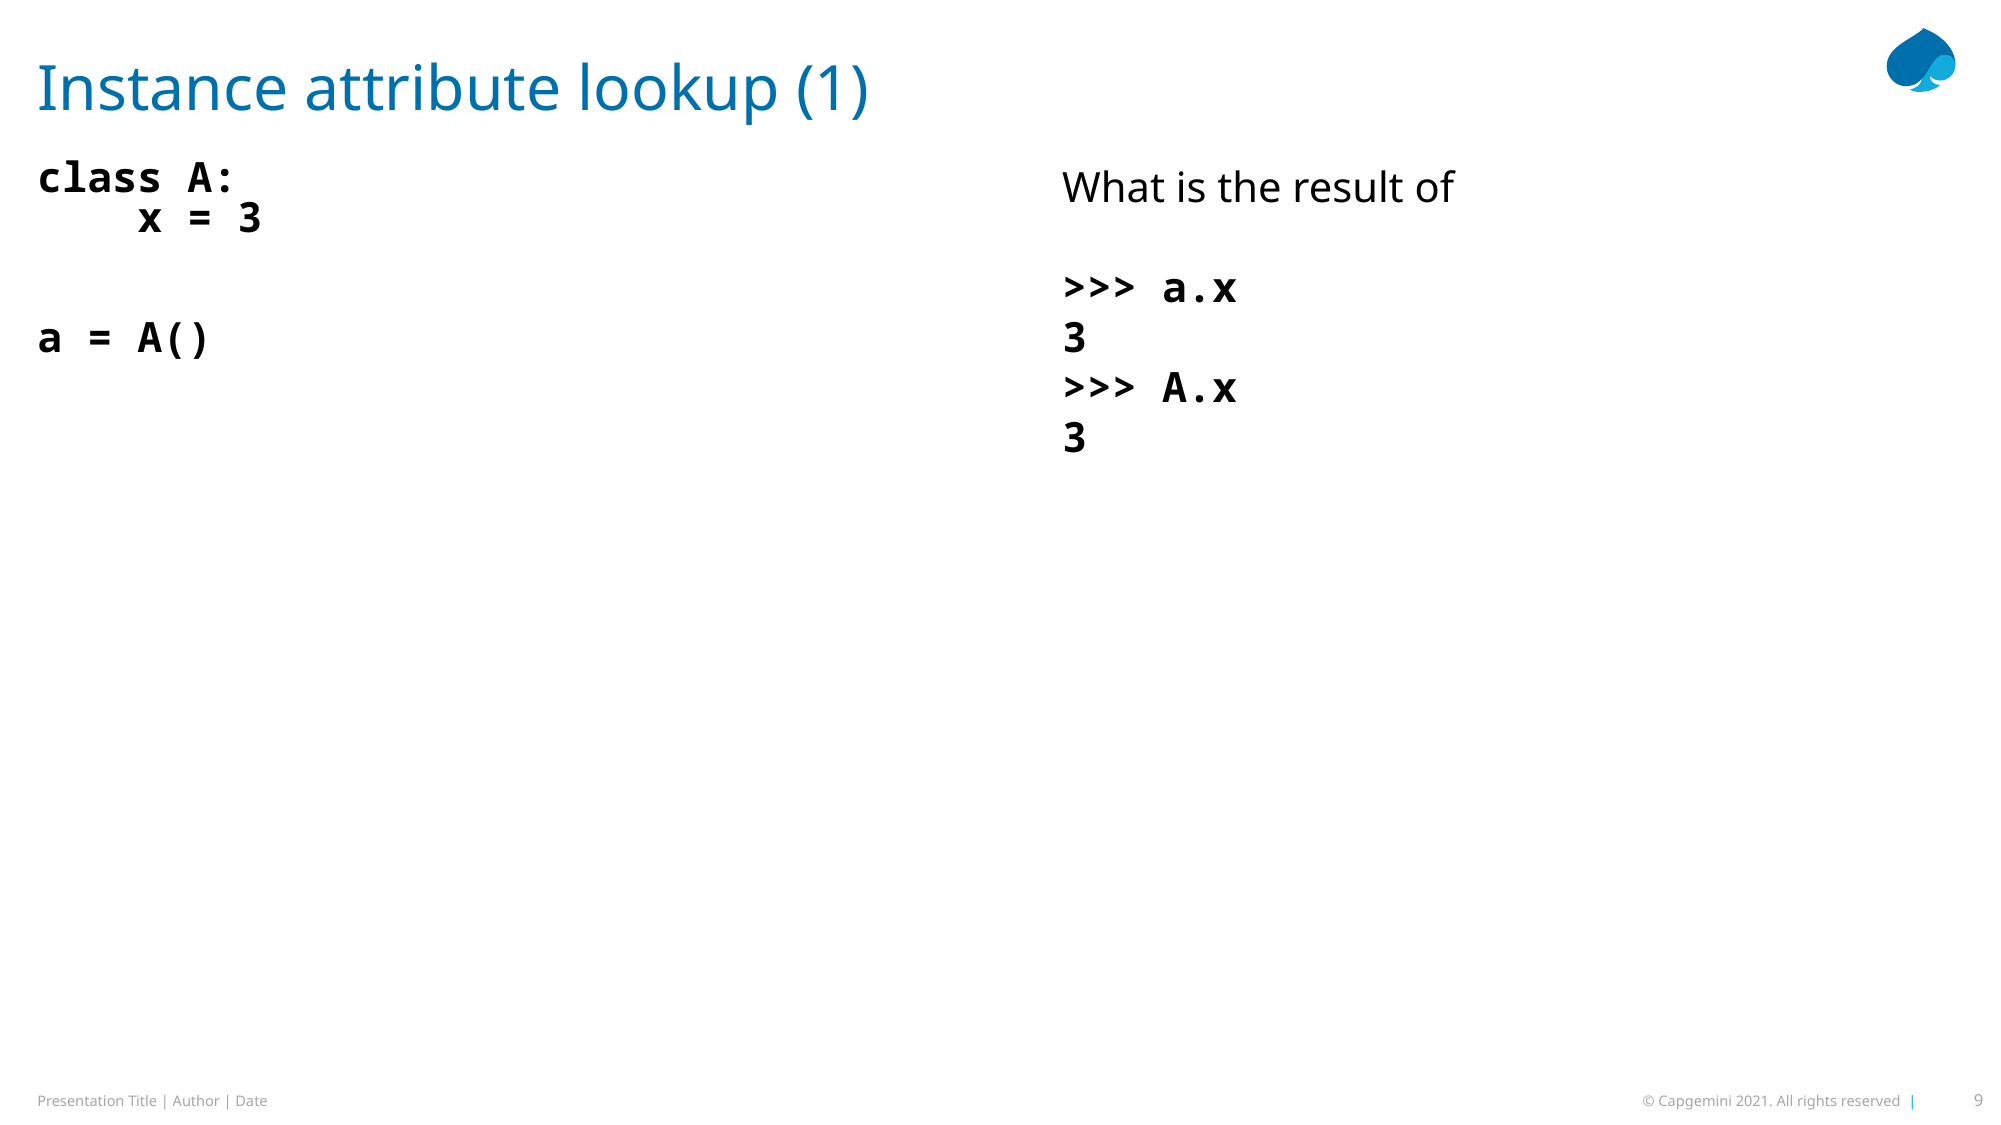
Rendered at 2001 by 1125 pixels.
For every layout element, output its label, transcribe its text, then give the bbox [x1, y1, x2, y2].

list What is the result of >>> a.x 3 >>> A.x 3 [1061, 160, 1948, 1031]
list class A: x = 3 a = A() [37, 182, 924, 1031]
title Instance attribute lookup (1) [37, 0, 1863, 182]
